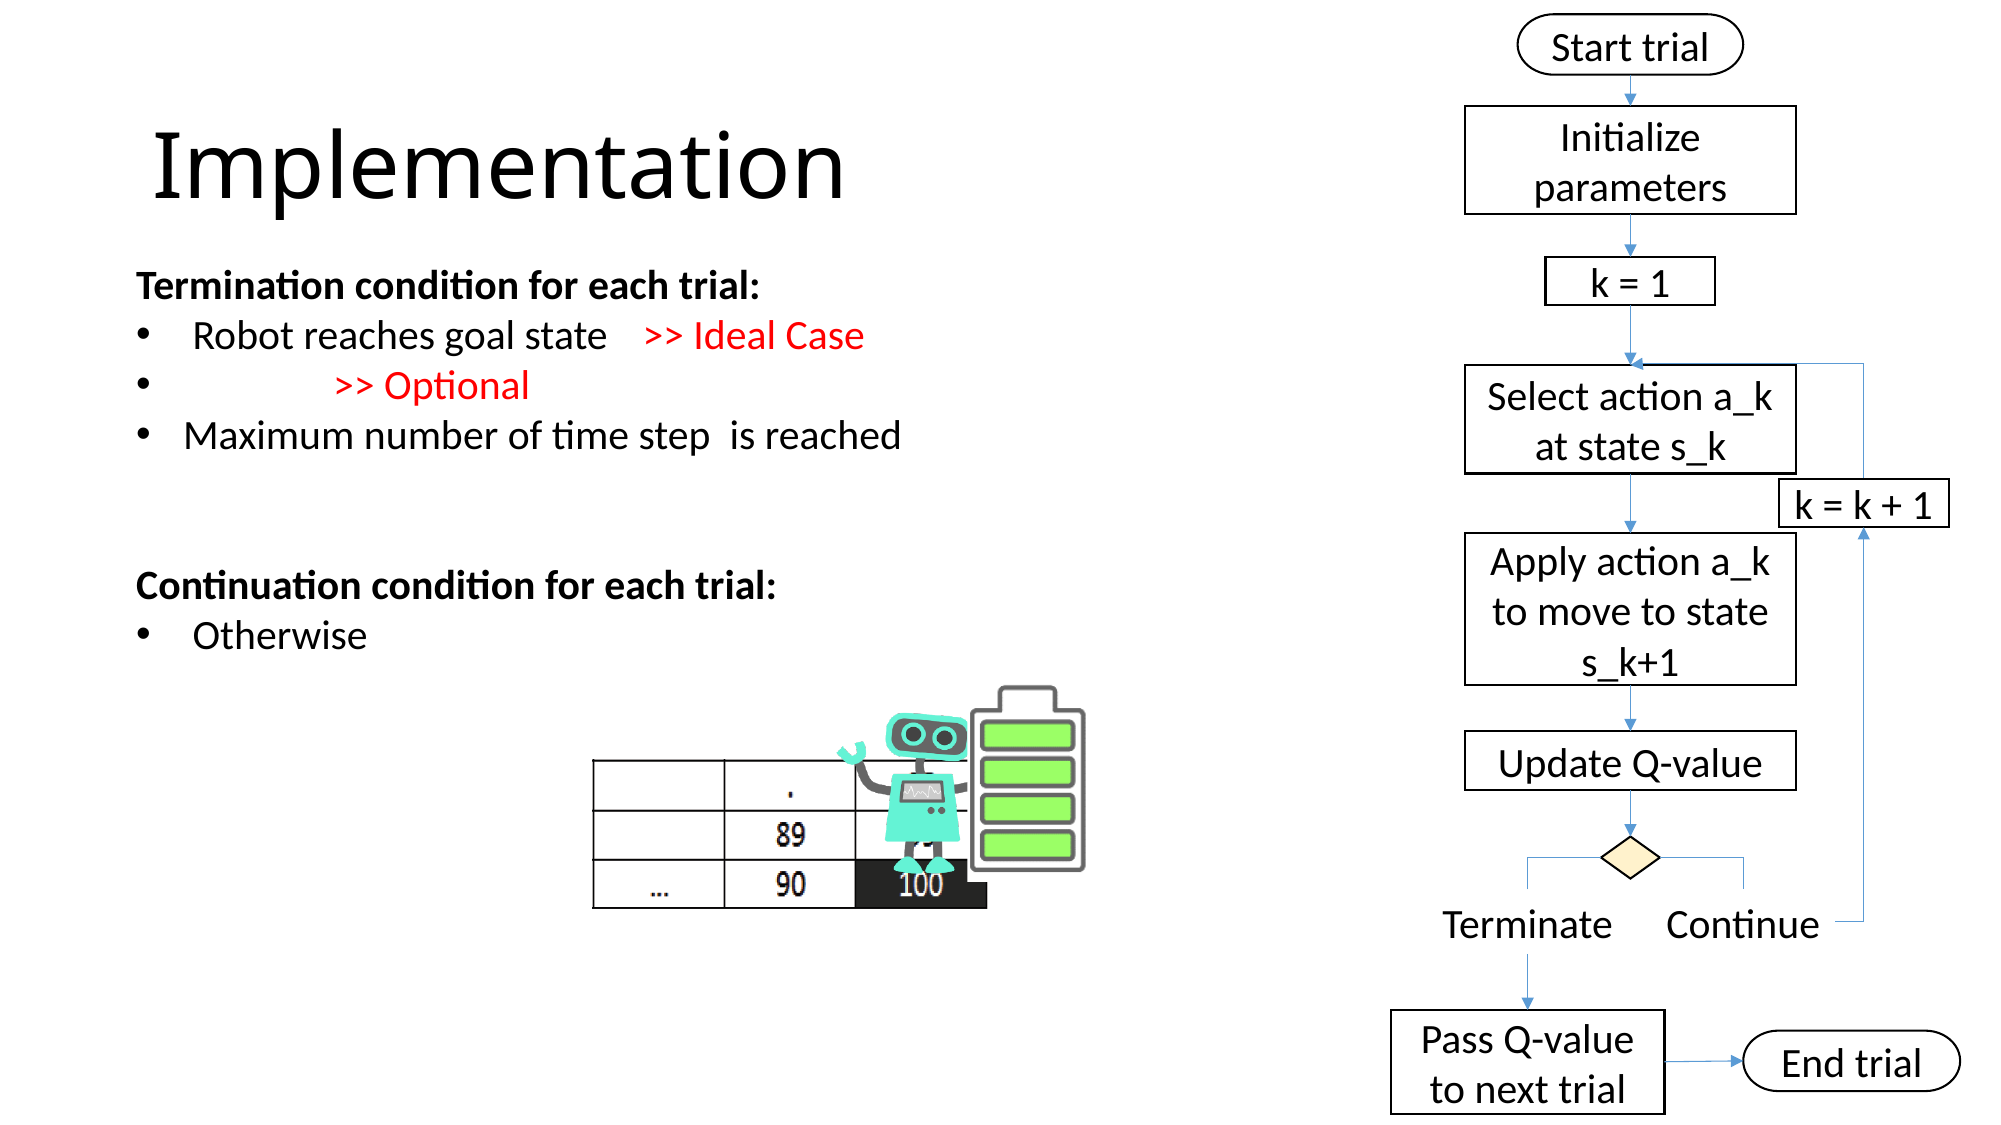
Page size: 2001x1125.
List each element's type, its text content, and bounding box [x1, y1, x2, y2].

picture [592, 674, 1094, 910]
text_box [1390, 14, 1961, 1114]
title Implementation [137, 59, 1390, 278]
